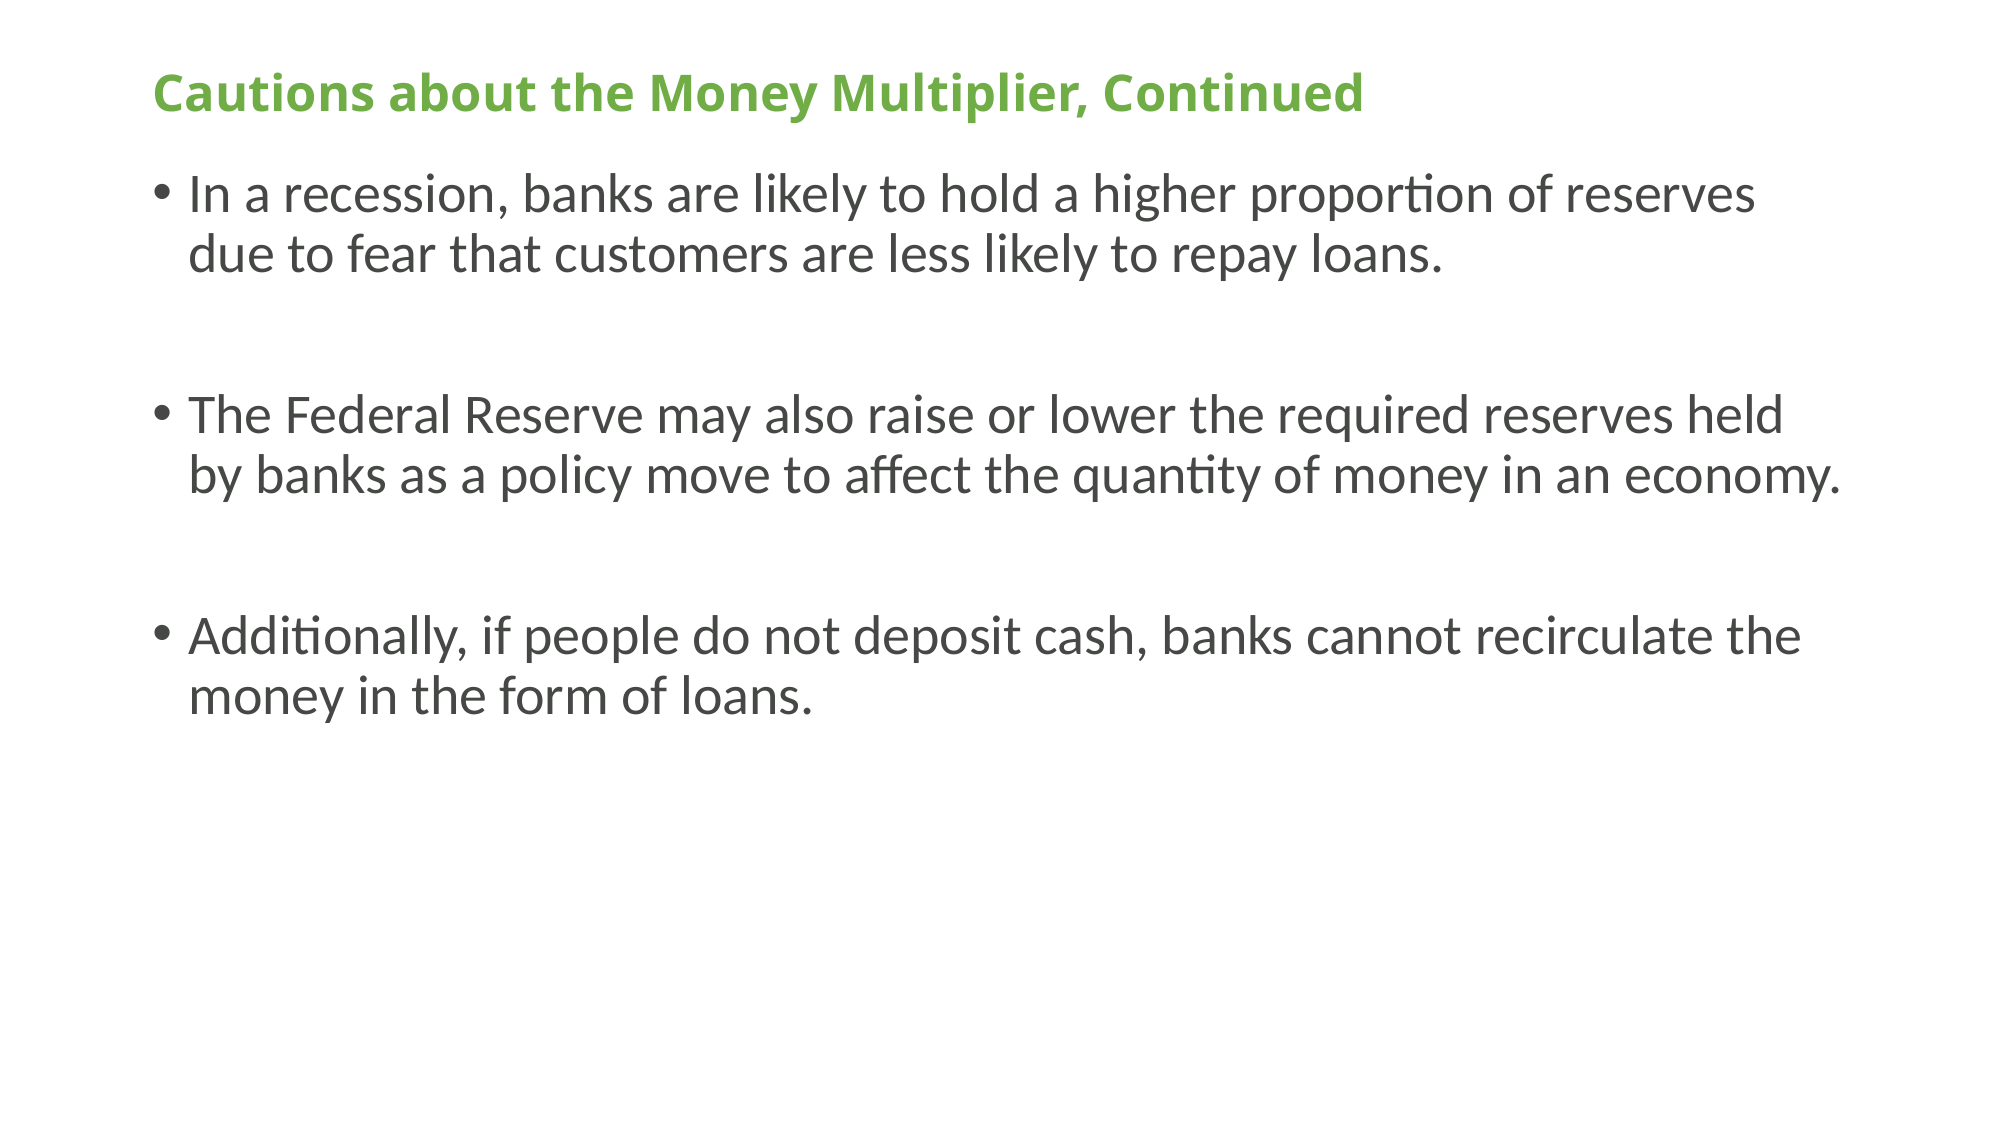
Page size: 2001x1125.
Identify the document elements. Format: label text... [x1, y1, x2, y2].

title Cautions about the Money Multiplier, Continued [137, 59, 1863, 130]
list In a recession, banks are likely to hold a higher proportion of reserves due to fear that customers are less likely to repay loans. The Federal Reserve may also raise or lower the required reserves held by banks as a policy move to affect the quantity of money in an economy. Additionally, if people do not deposit cash, banks cannot recirculate the money in the form of loans. [137, 156, 1863, 780]
